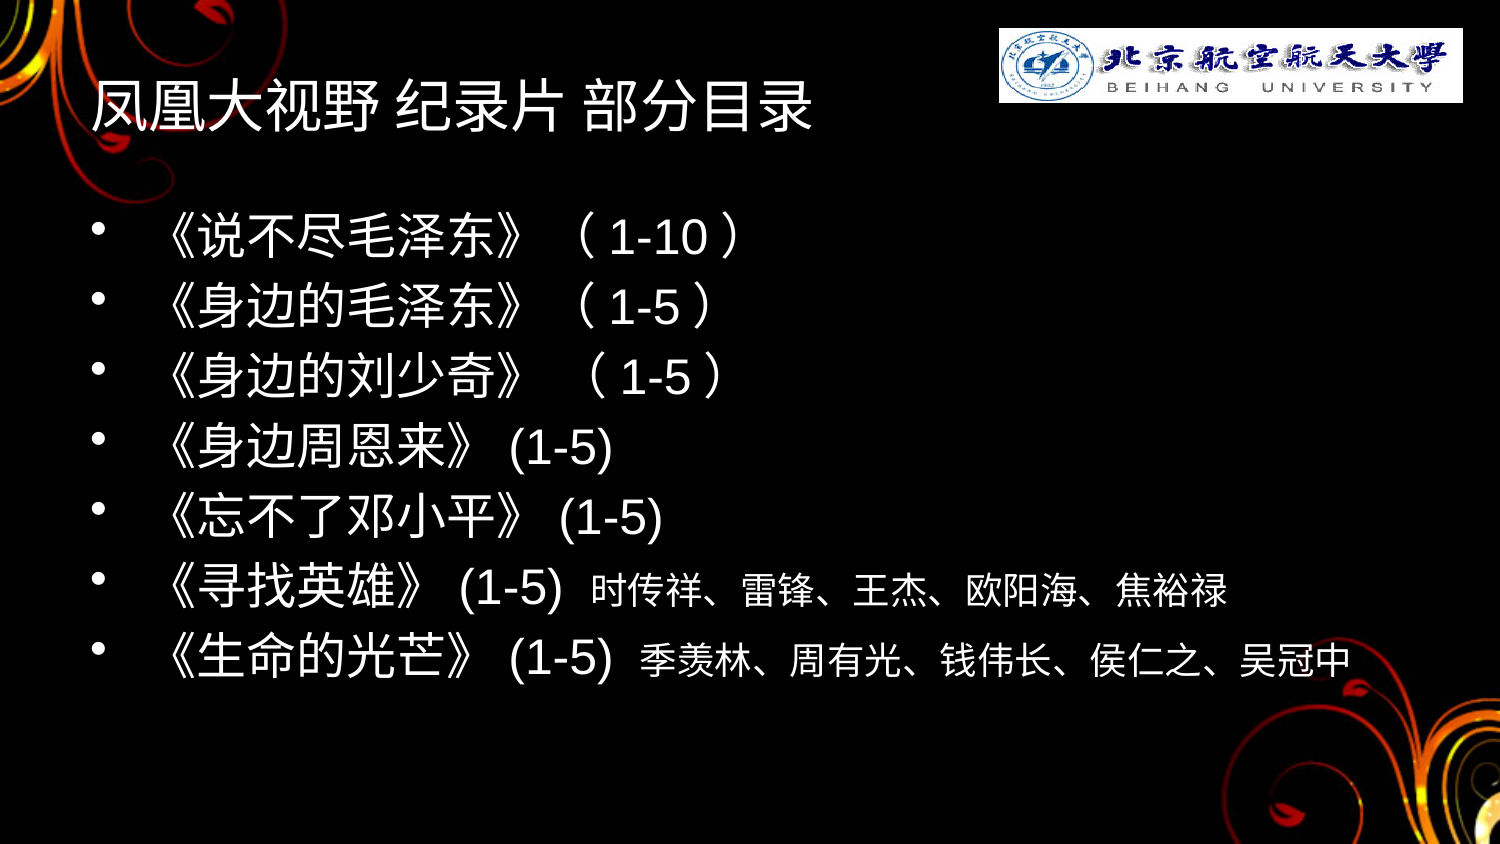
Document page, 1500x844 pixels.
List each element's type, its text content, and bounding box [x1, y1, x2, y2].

list 《说不尽毛泽东》（1-10） 《身边的毛泽东》（1-5） 《身边的刘少奇》 （1-5） 《身边周恩来》(1-5) 《忘不了邓小平》(1-5) 《寻找英雄》(1-5) 时传祥、雷锋、王杰、欧阳海、焦裕禄 《生命的光芒》(1-5) 季羡林、周有光、钱伟长、侯仁之、吴冠中 [74, 196, 1426, 755]
picture [0, 0, 1500, 844]
title 凤凰大视野 纪录片 部分目录 [74, 33, 1426, 175]
